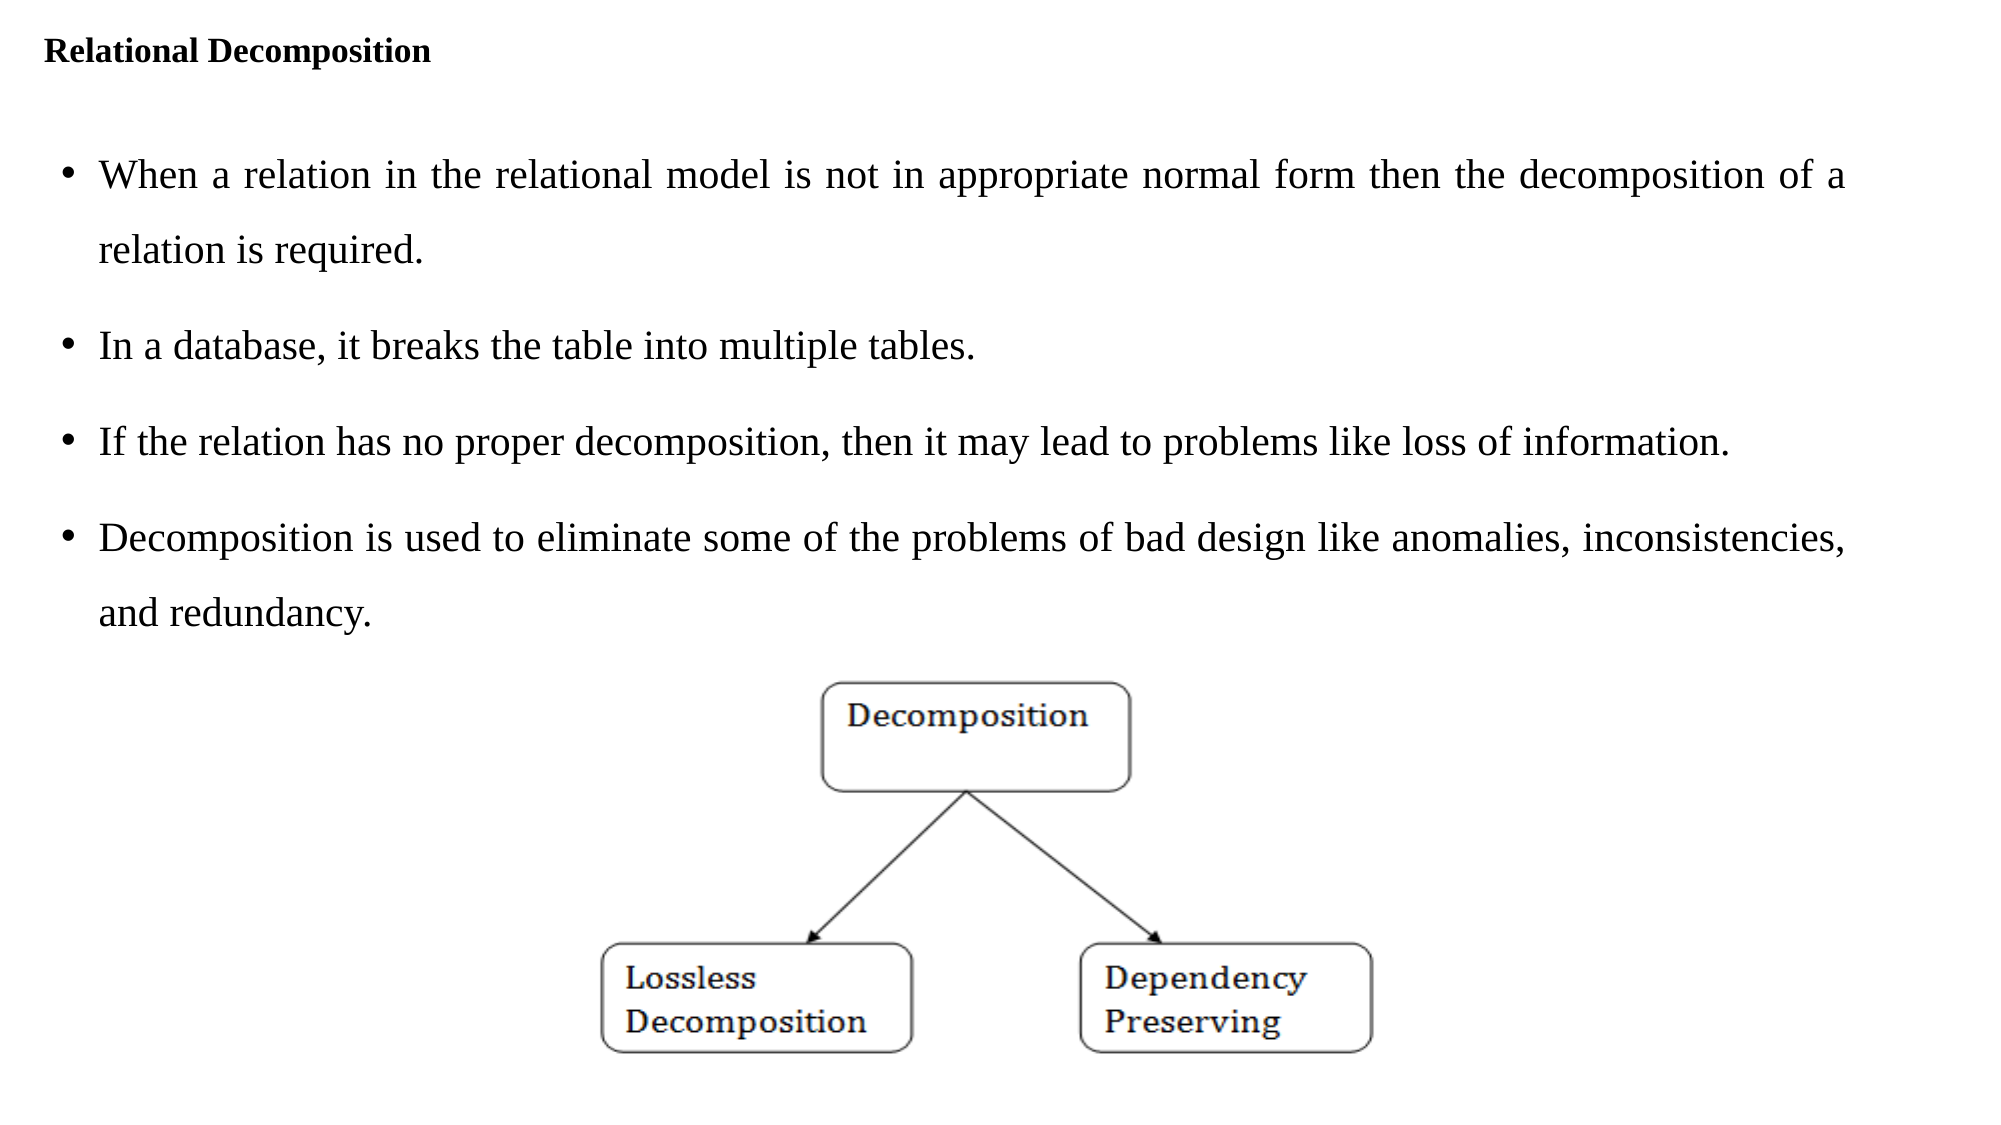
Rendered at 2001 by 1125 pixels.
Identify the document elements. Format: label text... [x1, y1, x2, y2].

title Relational Decomposition [29, 24, 1846, 79]
picture [543, 653, 1410, 1101]
list When a relation in the relational model is not in appropriate normal form then the decomposition of a relation is required. In a database, it breaks the table into multiple tables. If the relation has no proper decomposition, then it may lead to problems like loss of information. Decomposition is used to eliminate some of the problems of bad design like anomalies, inconsistencies, and redundancy. [45, 114, 1863, 1014]
